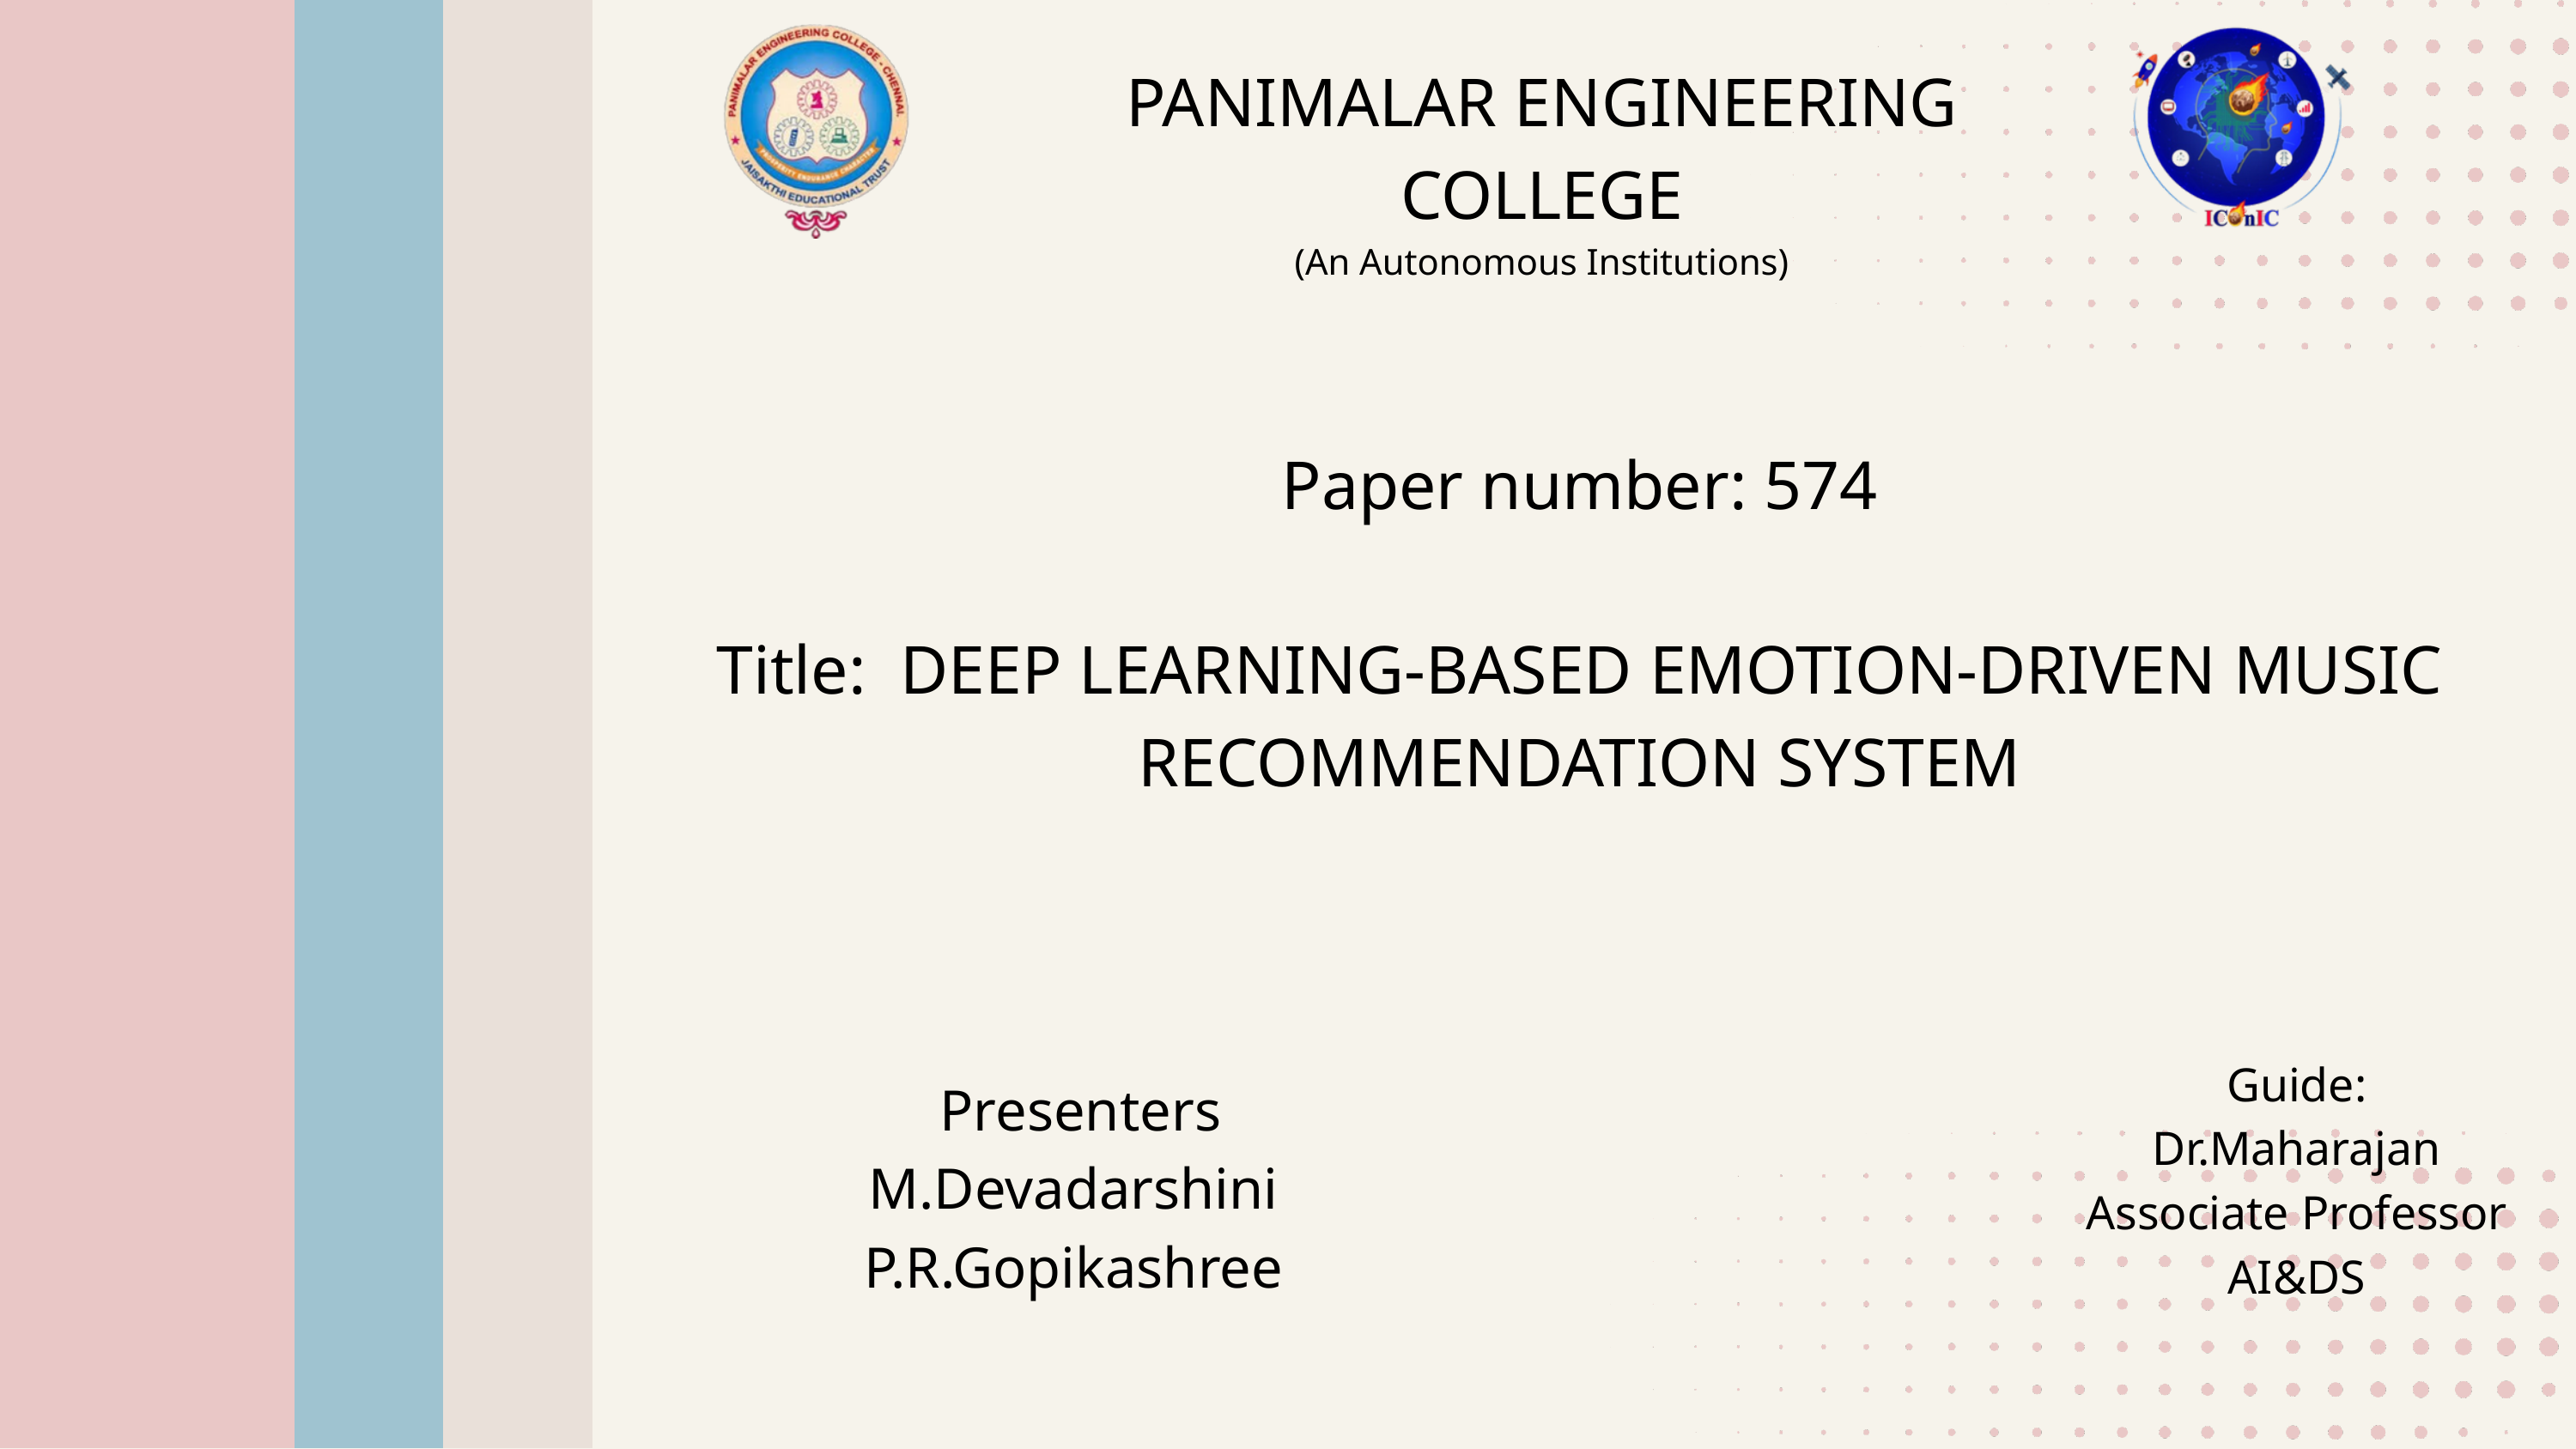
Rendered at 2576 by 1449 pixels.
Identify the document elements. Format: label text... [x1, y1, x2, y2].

text_box Guide: Dr.Maharajan Associate Professor AI&DS [2054, 1046, 2539, 1304]
text_box PANIMALAR ENGINEERING COLLEGE (An Autonomous Institutions) [1049, 46, 2034, 333]
text_box [674, 24, 959, 239]
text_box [0, 0, 593, 1449]
text_box [2125, 24, 2351, 239]
text_box Presenters M.Devadarshini P.R.Gopikashree [653, 1064, 1510, 1300]
text_box [1750, 0, 2576, 349]
text_box [1610, 1129, 2576, 1449]
text_box Paper number: 574 Title: DEEP LEARNING-BASED EMOTION-DRIVEN MUSIC RECOMMENDATION SYSTEM [653, 429, 2507, 801]
